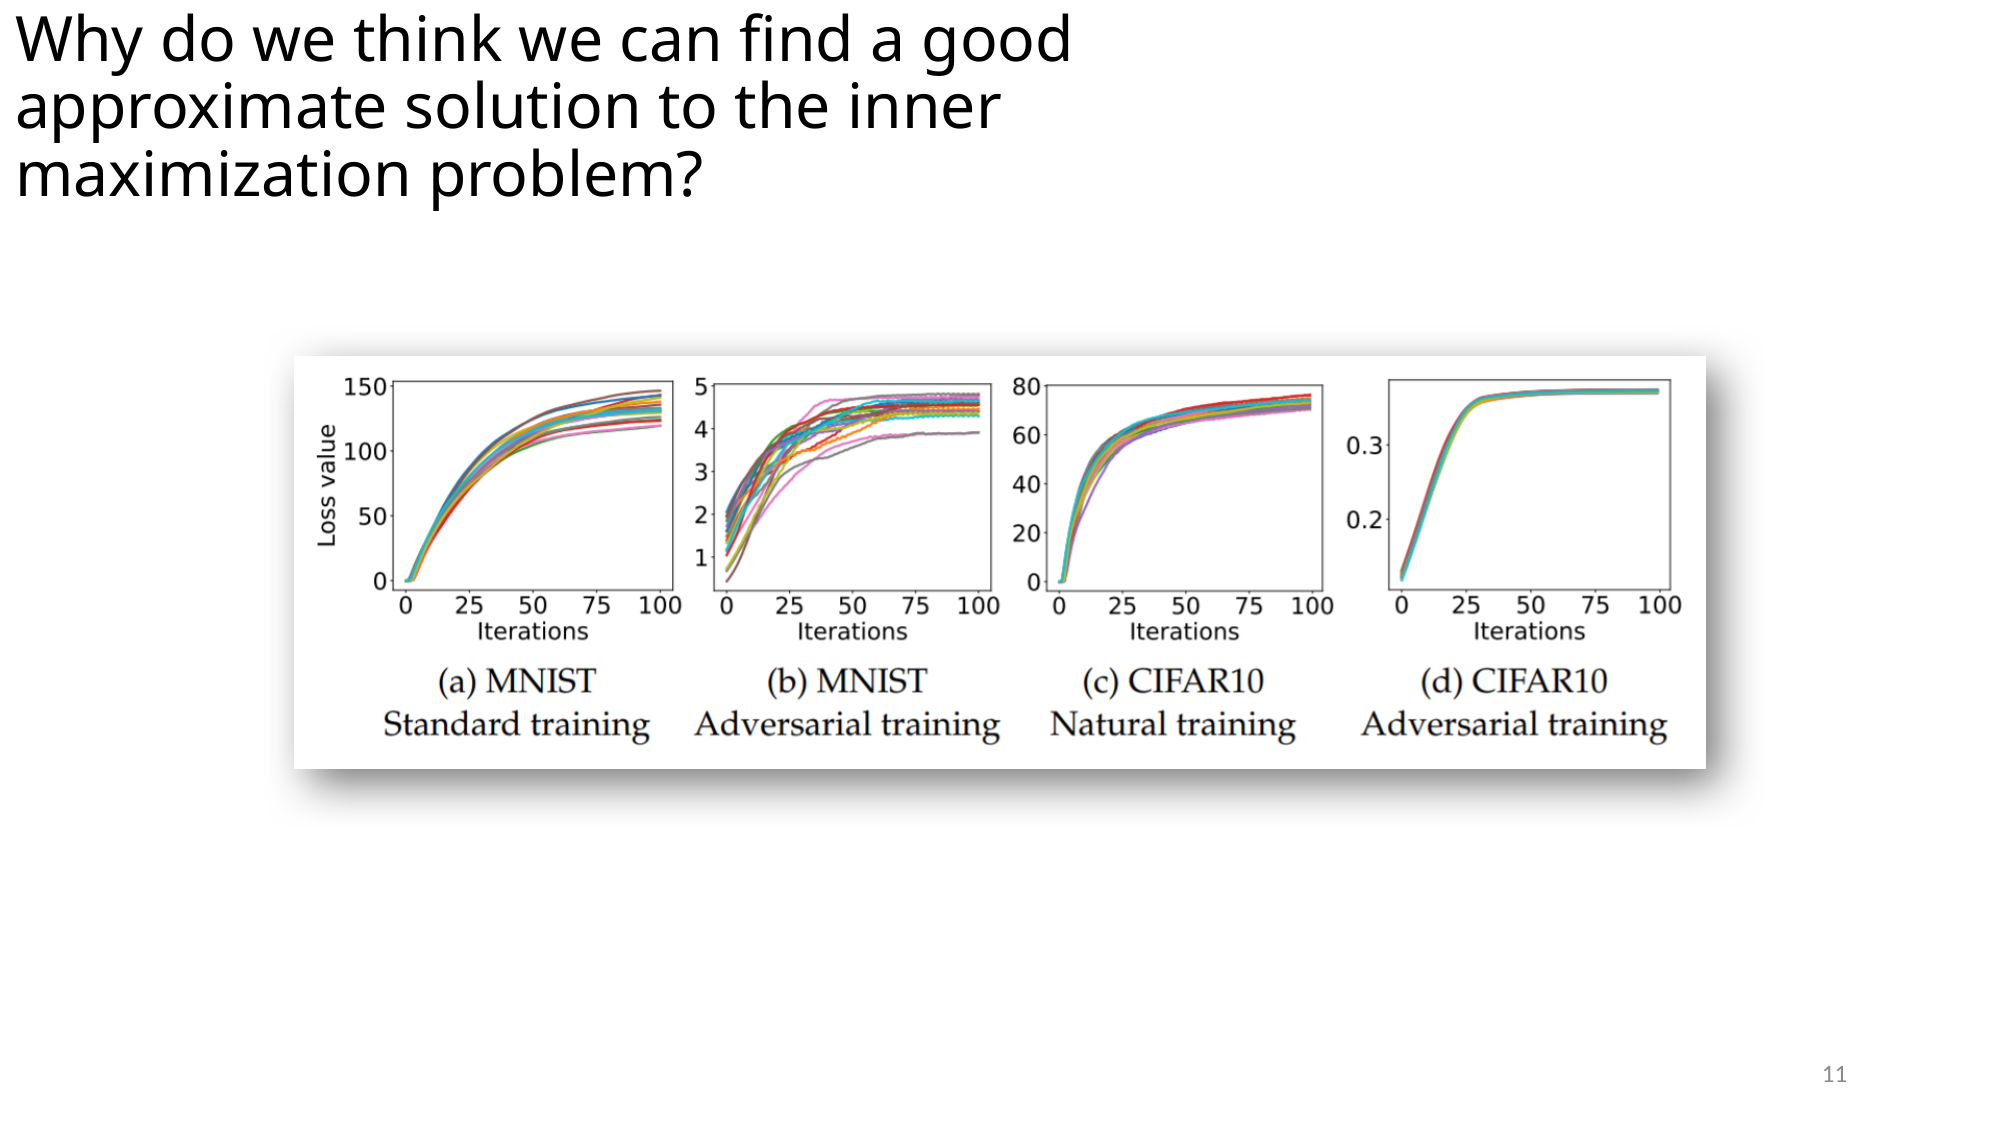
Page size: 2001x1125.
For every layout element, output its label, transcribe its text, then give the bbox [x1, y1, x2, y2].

picture [294, 356, 1706, 769]
text_box Why do we think we can find a good approximate solution to the inner maximization problem? [0, 0, 1427, 218]
slide_number 11 [1412, 1042, 1863, 1103]
